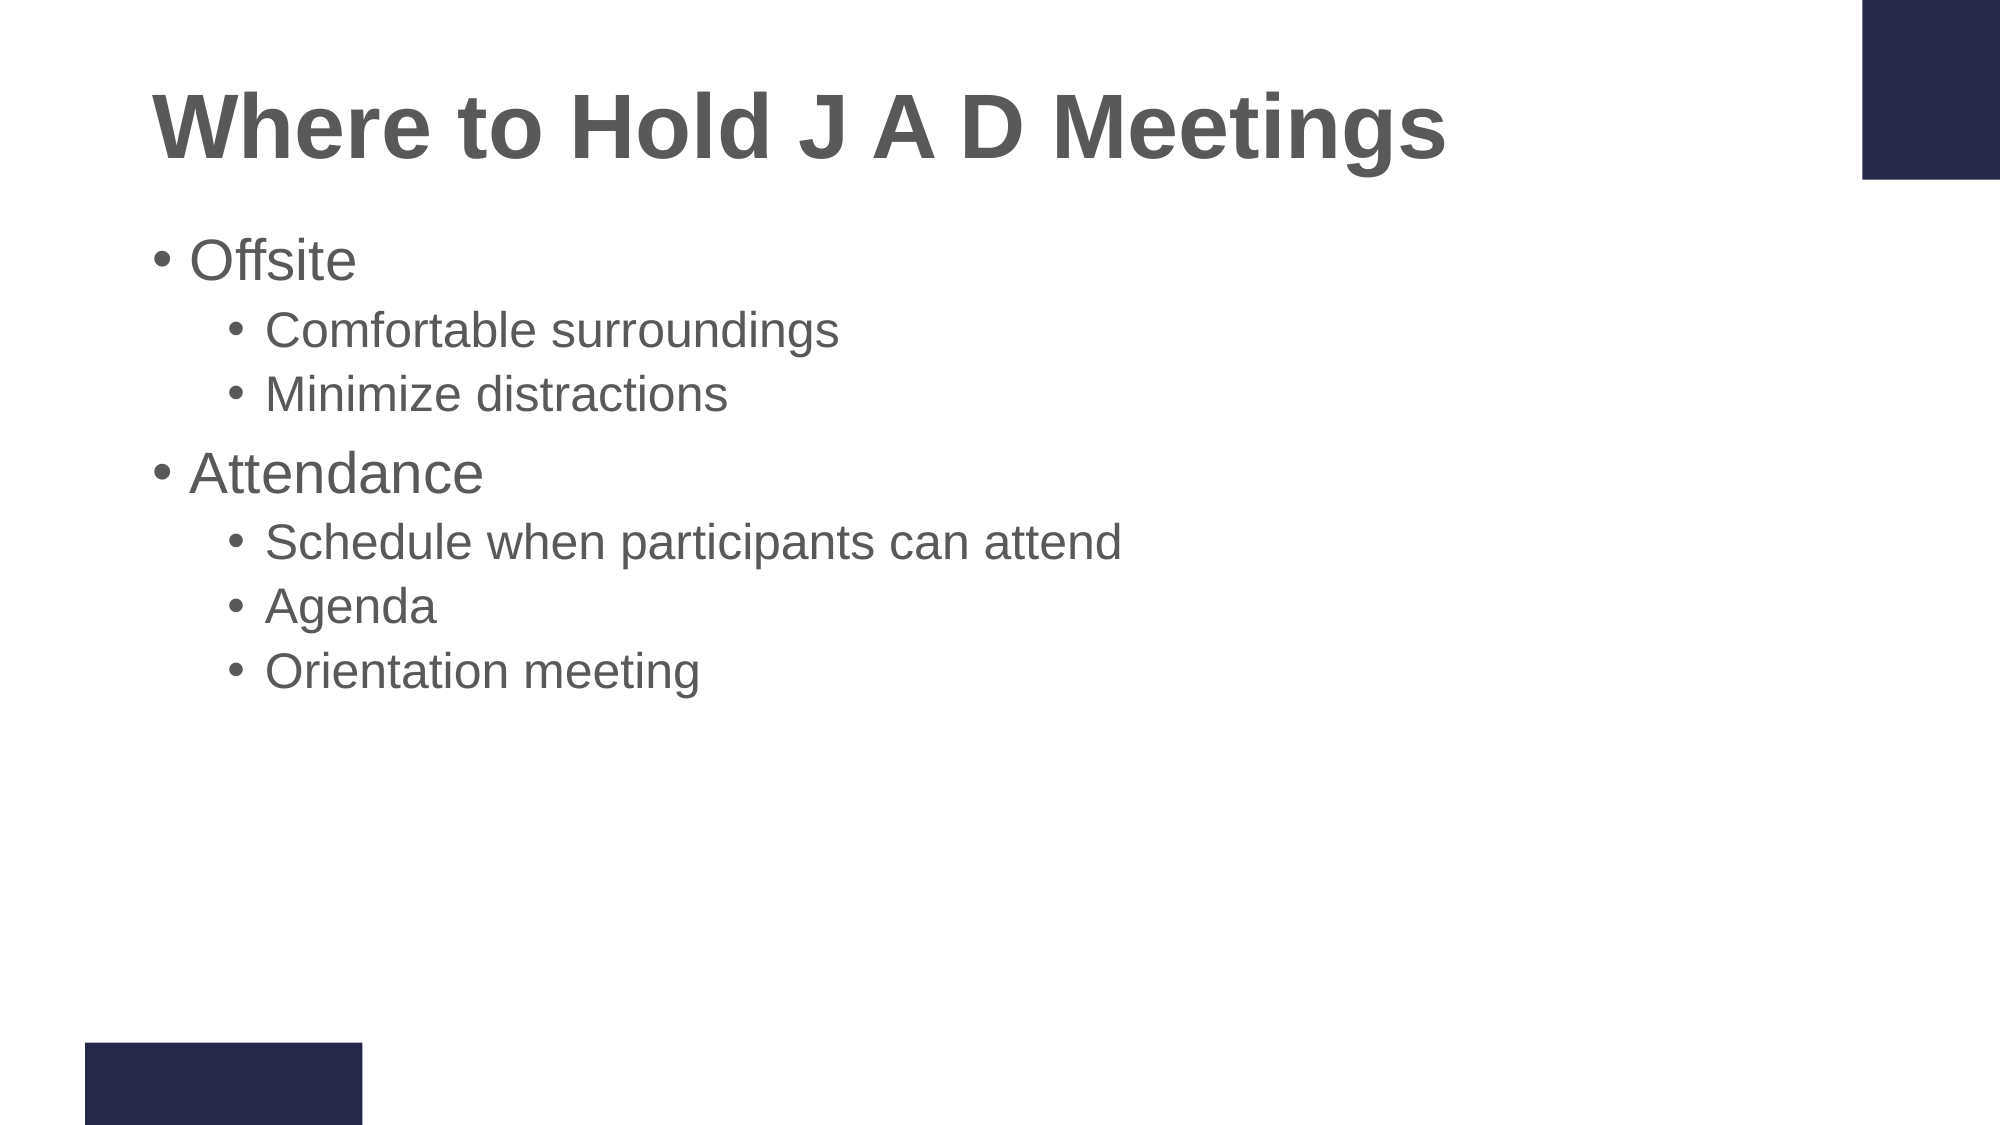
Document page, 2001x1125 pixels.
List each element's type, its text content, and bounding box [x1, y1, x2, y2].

list Offsite Comfortable surroundings Minimize distractions Attendance Schedule when participants can attend Agenda Orientation meeting [137, 223, 1863, 937]
title Where to Hold J A D Meetings [137, 59, 1863, 198]
